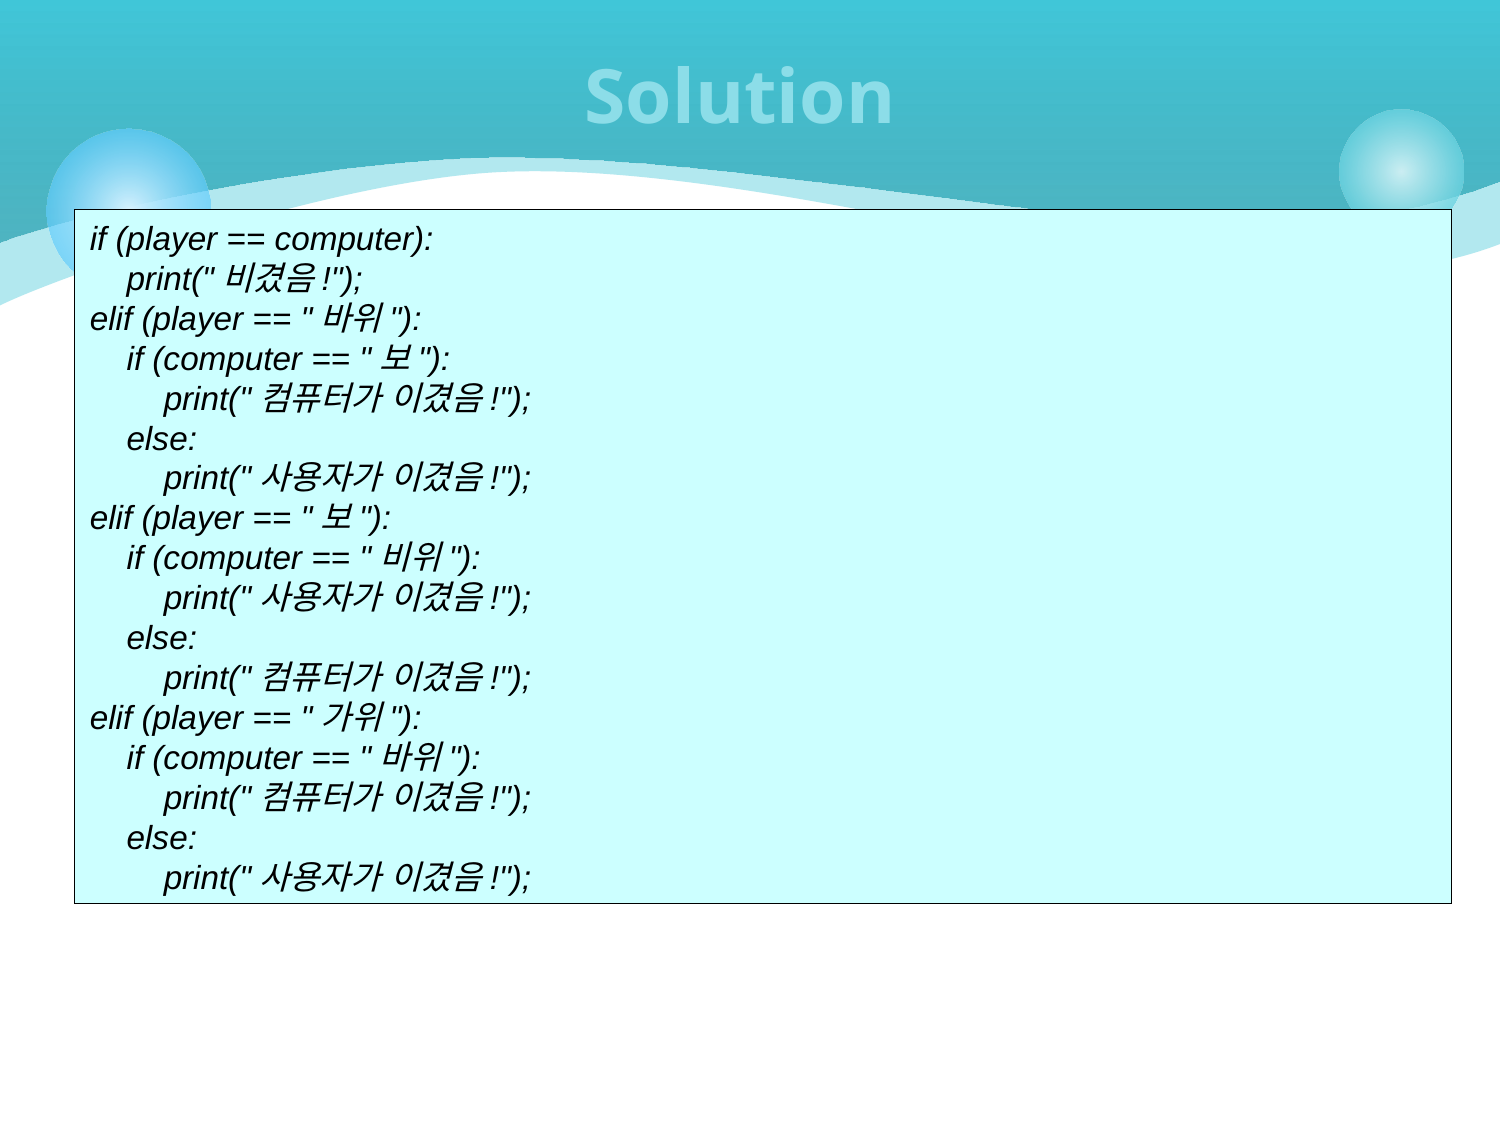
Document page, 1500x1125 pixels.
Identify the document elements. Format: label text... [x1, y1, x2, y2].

title Solution [75, 0, 1425, 188]
text_box if (player == computer): print("비겼음!"); elif (player == "바위"): if (computer == "보"): print("컴퓨터가 이겼음!"); else: print("사용자가 이겼음!"); elif (player == "보"): if (computer == "비위"): print("사용자가 이겼음!"); else: print("컴퓨터가 이겼음!"); elif (player == "가위"): if (computer == "바위"): print("컴퓨터가 이겼음!"); else: print("사용자가 이겼음!"); [74, 209, 1452, 904]
